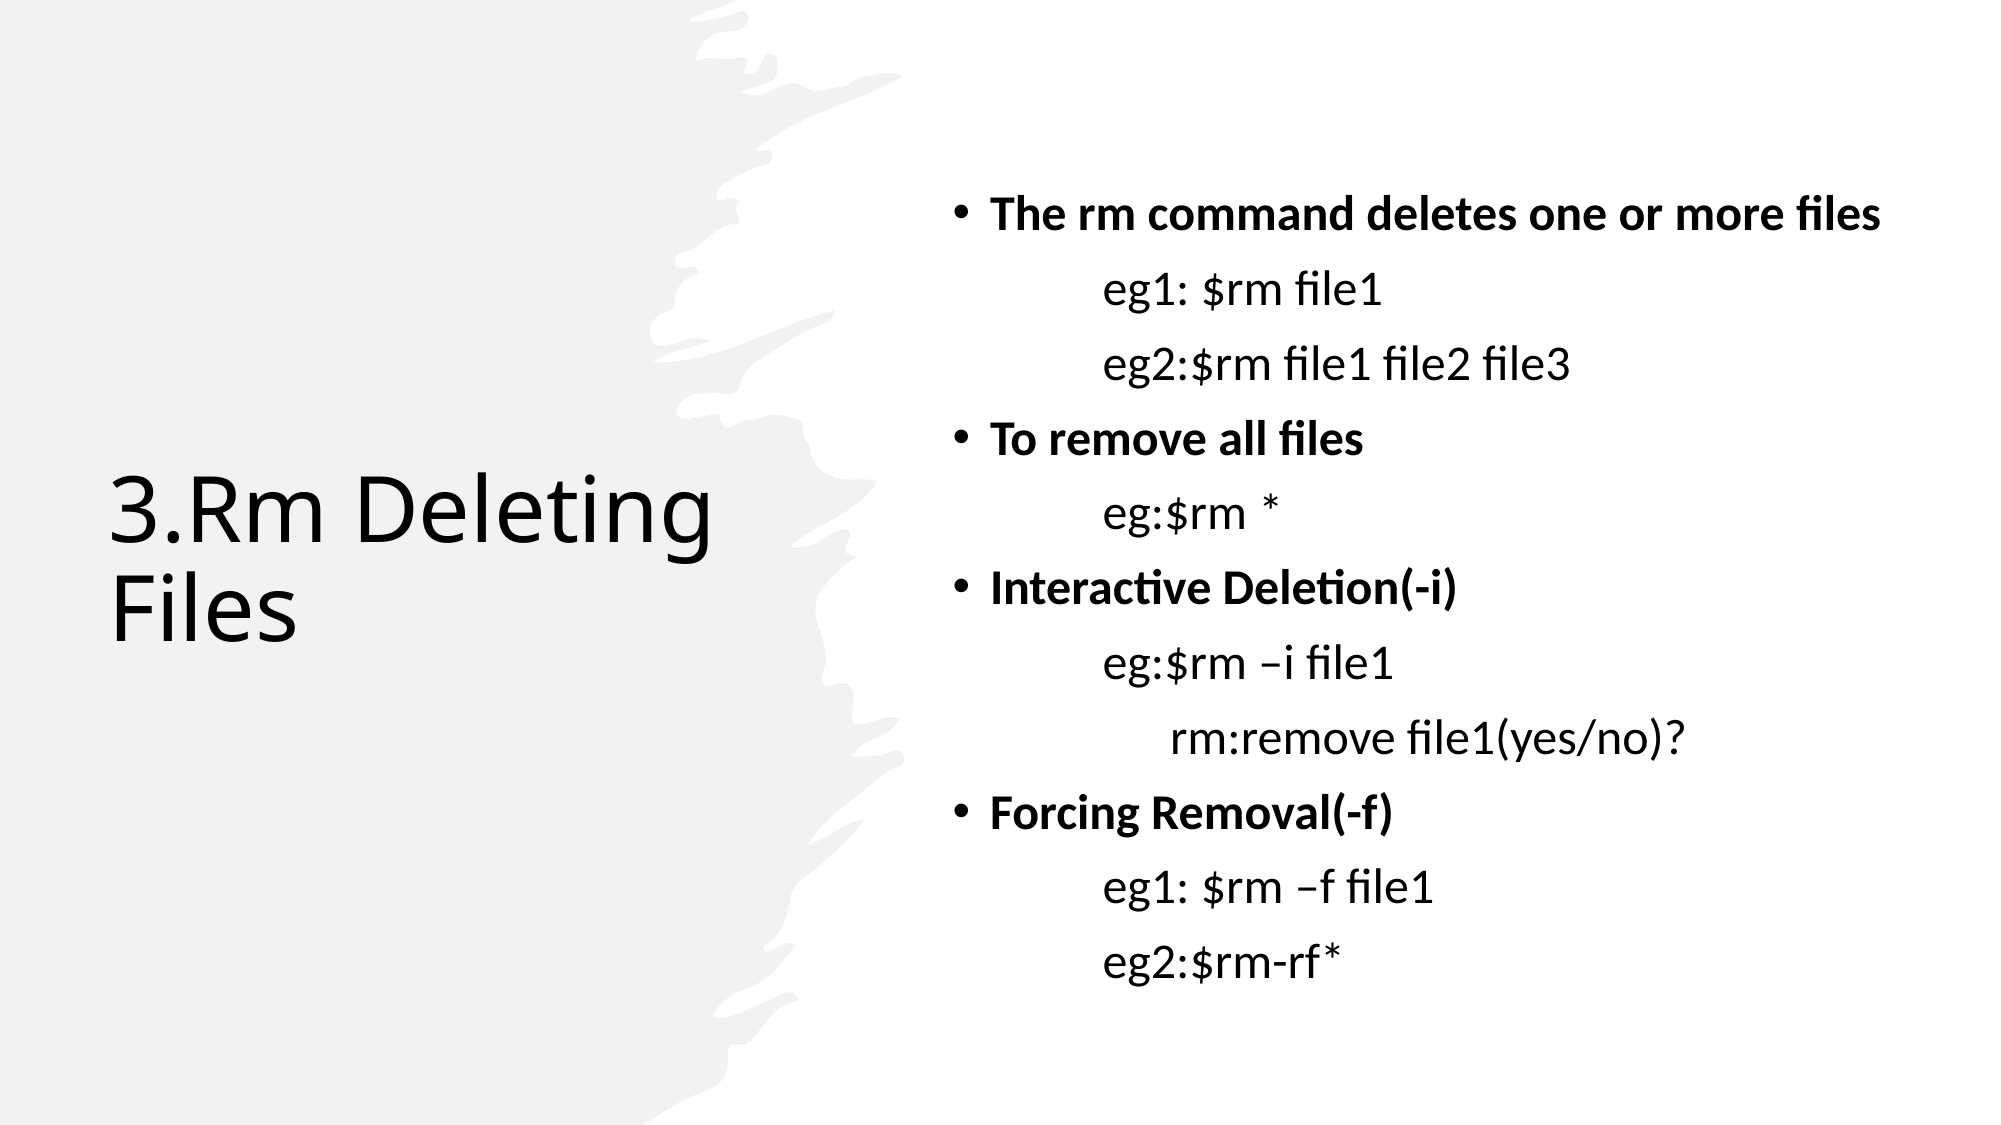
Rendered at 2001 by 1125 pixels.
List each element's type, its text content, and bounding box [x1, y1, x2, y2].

list The rm command deletes one or more files eg1: $rm file1 eg2:$rm file1 file2 file3 To remove all files eg:$rm * Interactive Deletion(-i) eg:$rm –i file1 rm:remove file1(yes/no)? Forcing Removal(-f) eg1: $rm –f file1 eg2:$rm-rf* [937, 116, 1960, 1060]
text_box [0, 0, 904, 1125]
title 3.Rm Deleting Files [93, 116, 800, 1008]
text_box [645, 0, 2000, 1125]
